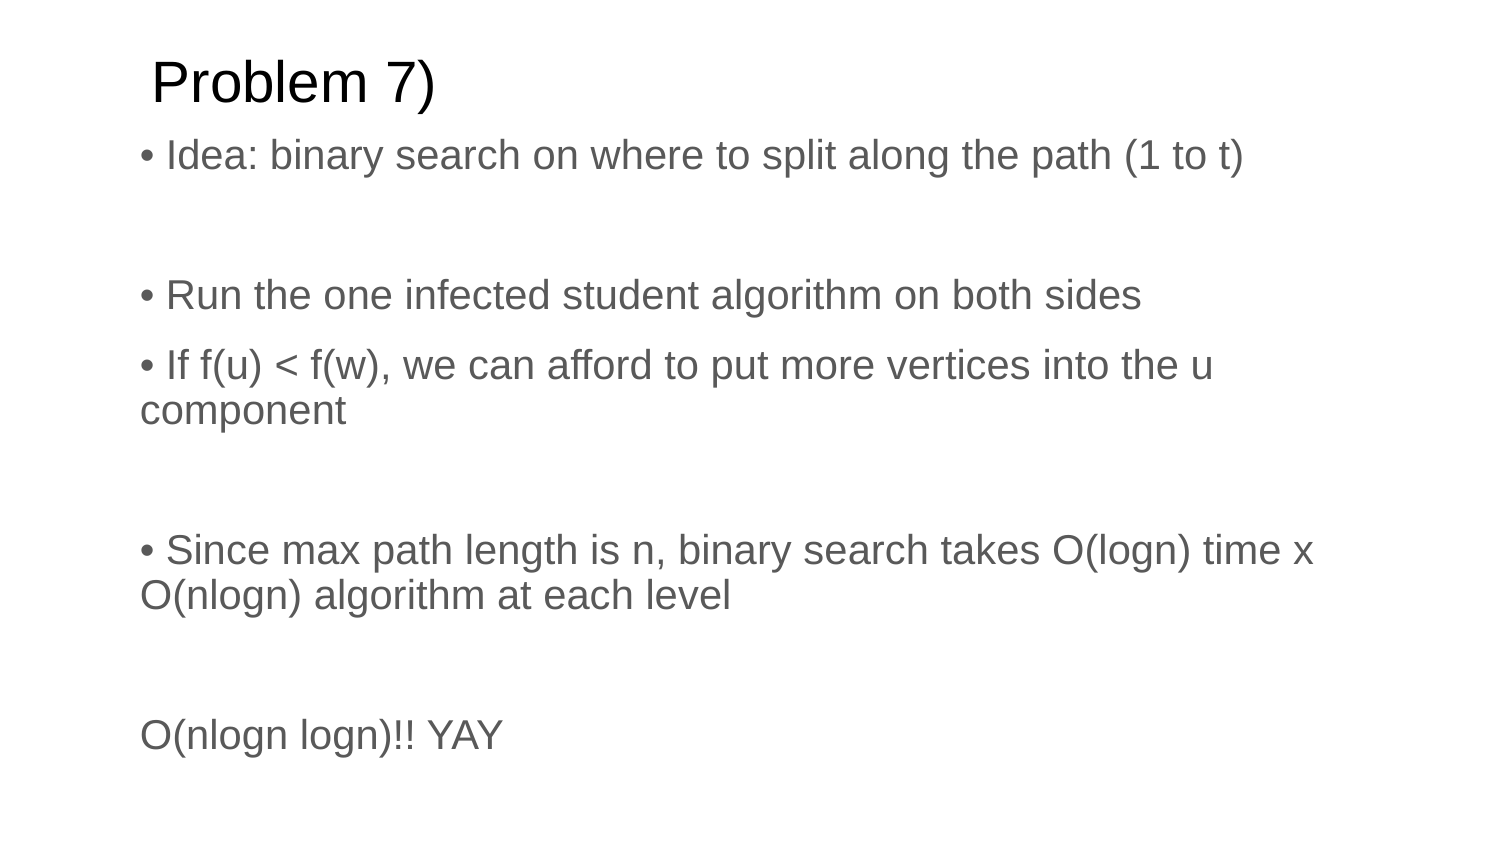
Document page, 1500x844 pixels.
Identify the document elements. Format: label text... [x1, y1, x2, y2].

title Problem 7) [140, 0, 999, 127]
list • Idea: binary search on where to split along the path (1 to t) • Run the one infected student algorithm on both sides • If f(u) < f(w), we can afford to put more vertices into the u component • Since max path length is n, binary search takes O(logn) time x O(nlogn) algorithm at each level O(nlogn logn)!! YAY [53, 127, 1338, 805]
